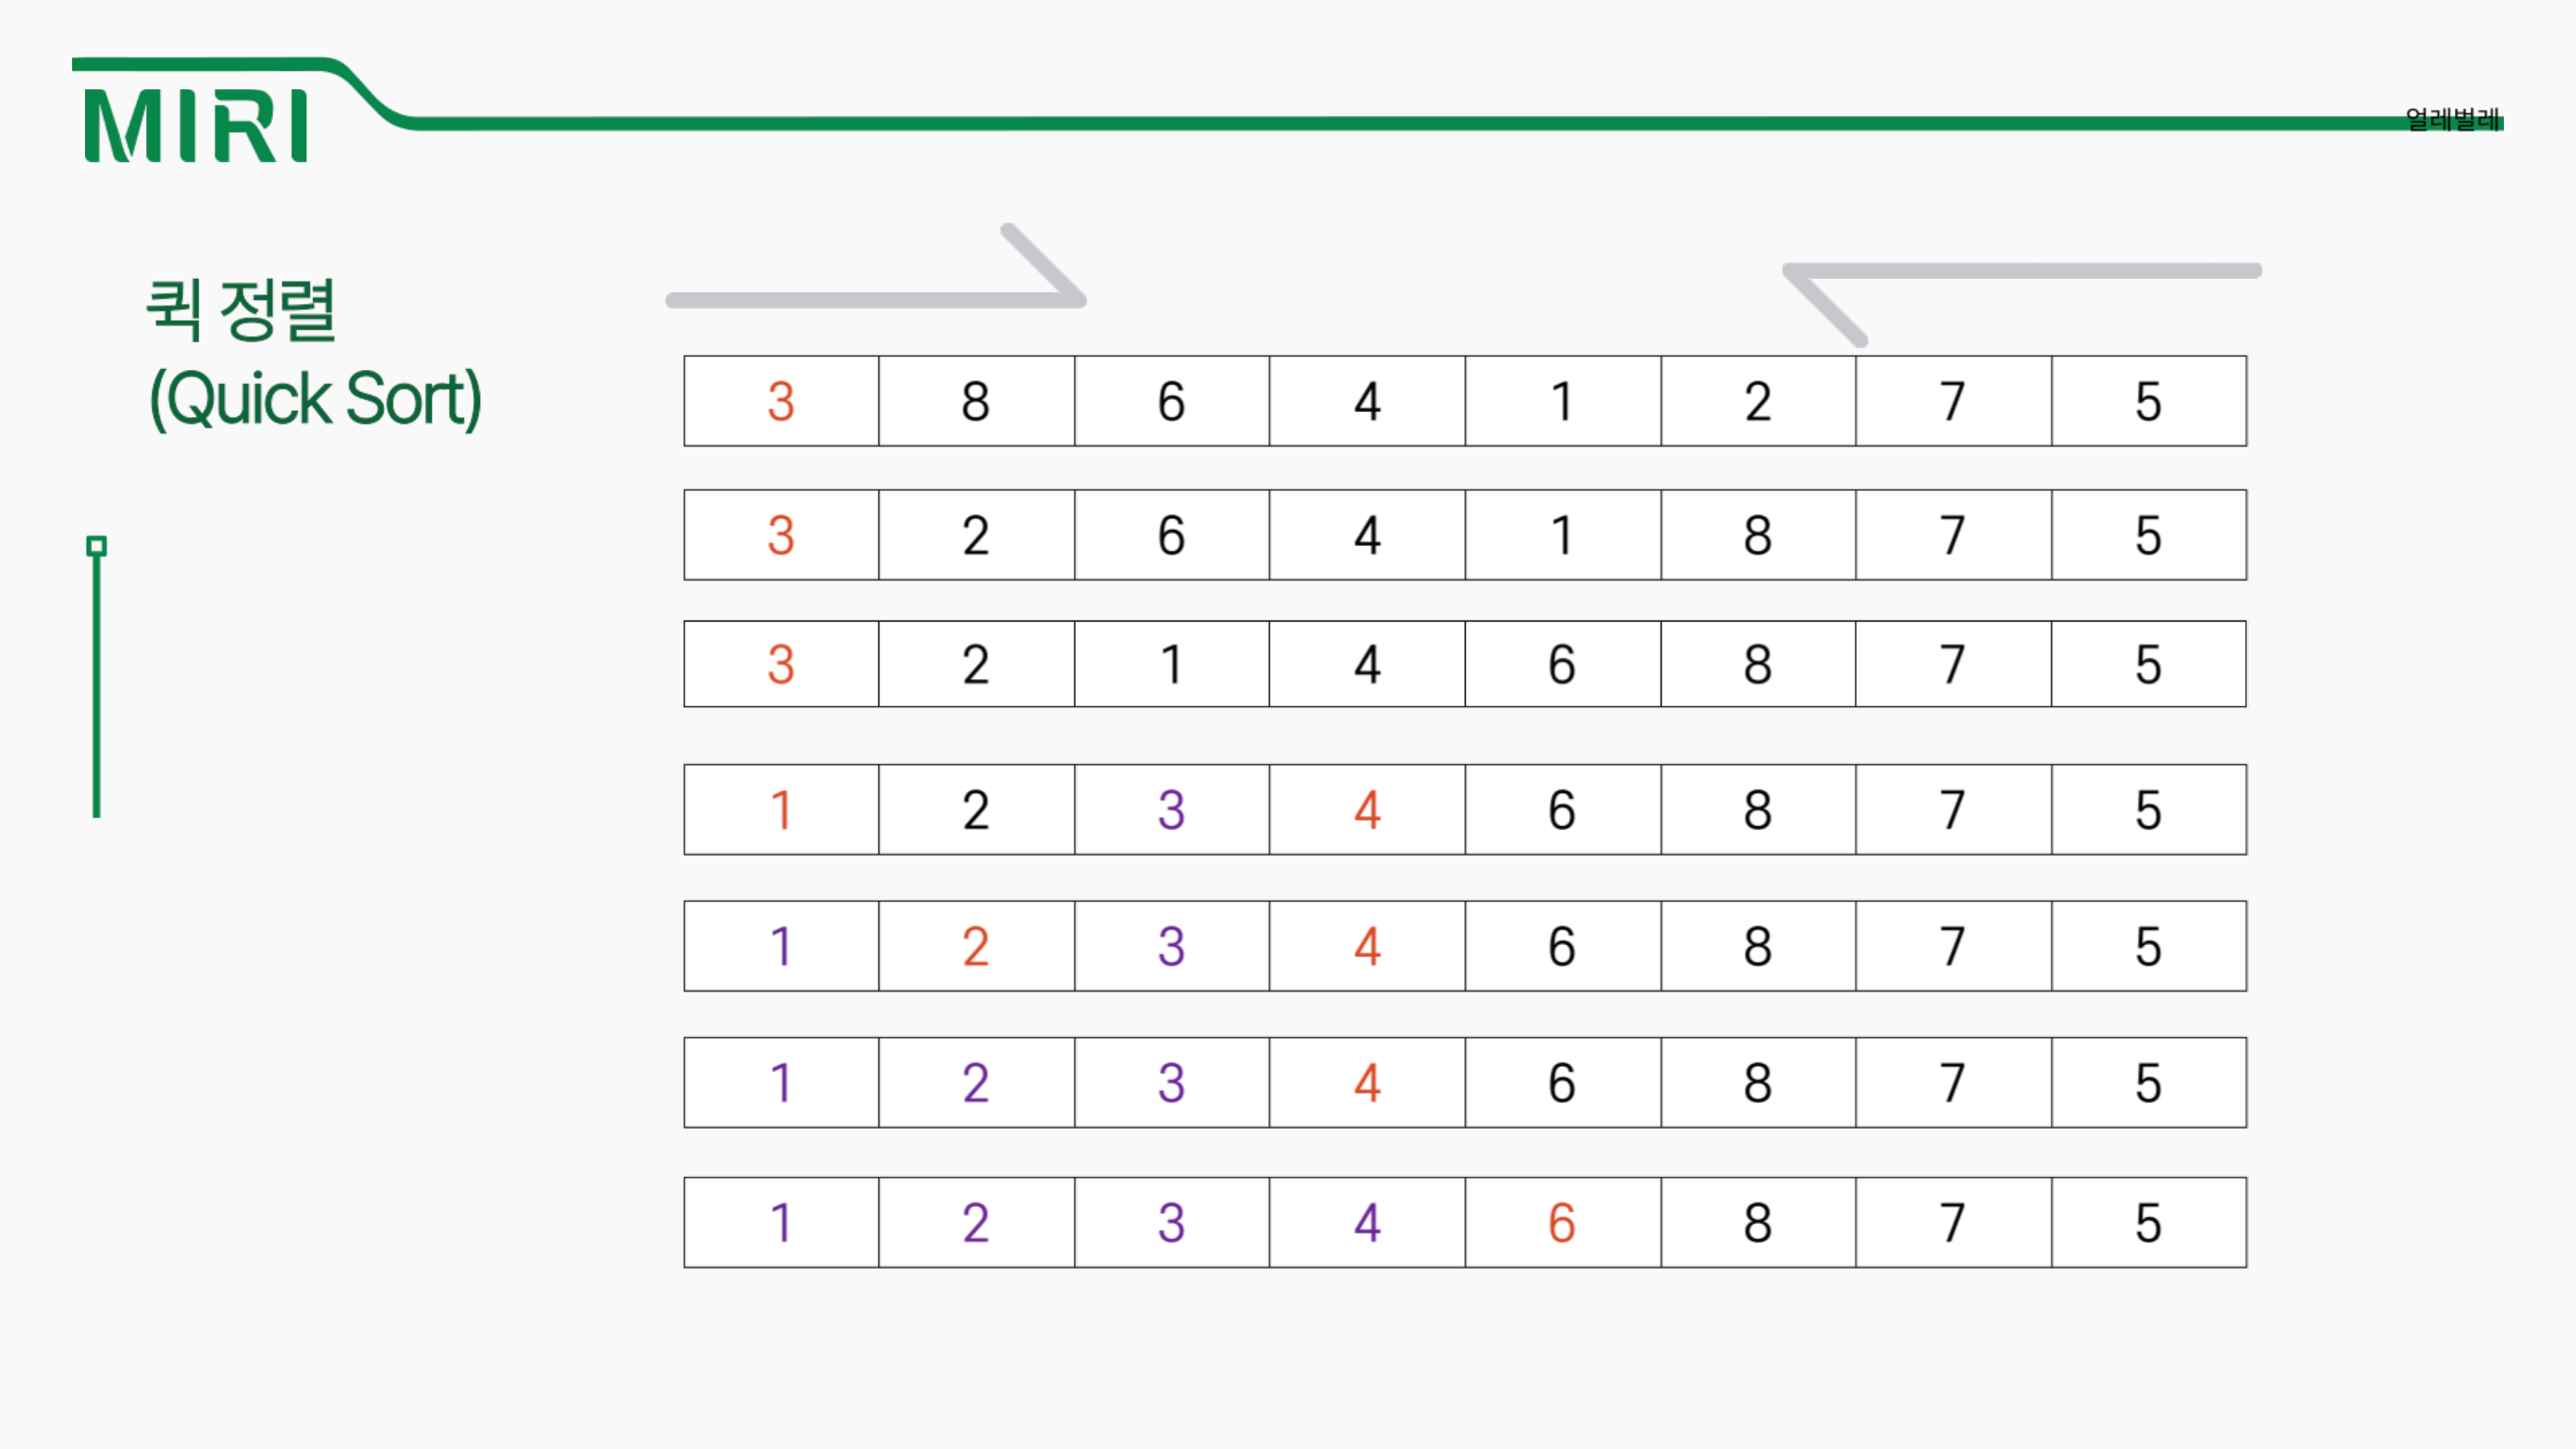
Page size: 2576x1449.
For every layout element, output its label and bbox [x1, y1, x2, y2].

picture [2398, 97, 2512, 144]
text_box [84, 141, 307, 162]
picture [0, 251, 2576, 1314]
text_box [72, 56, 2504, 131]
text_box [1782, 261, 2263, 349]
text_box [665, 222, 1088, 309]
